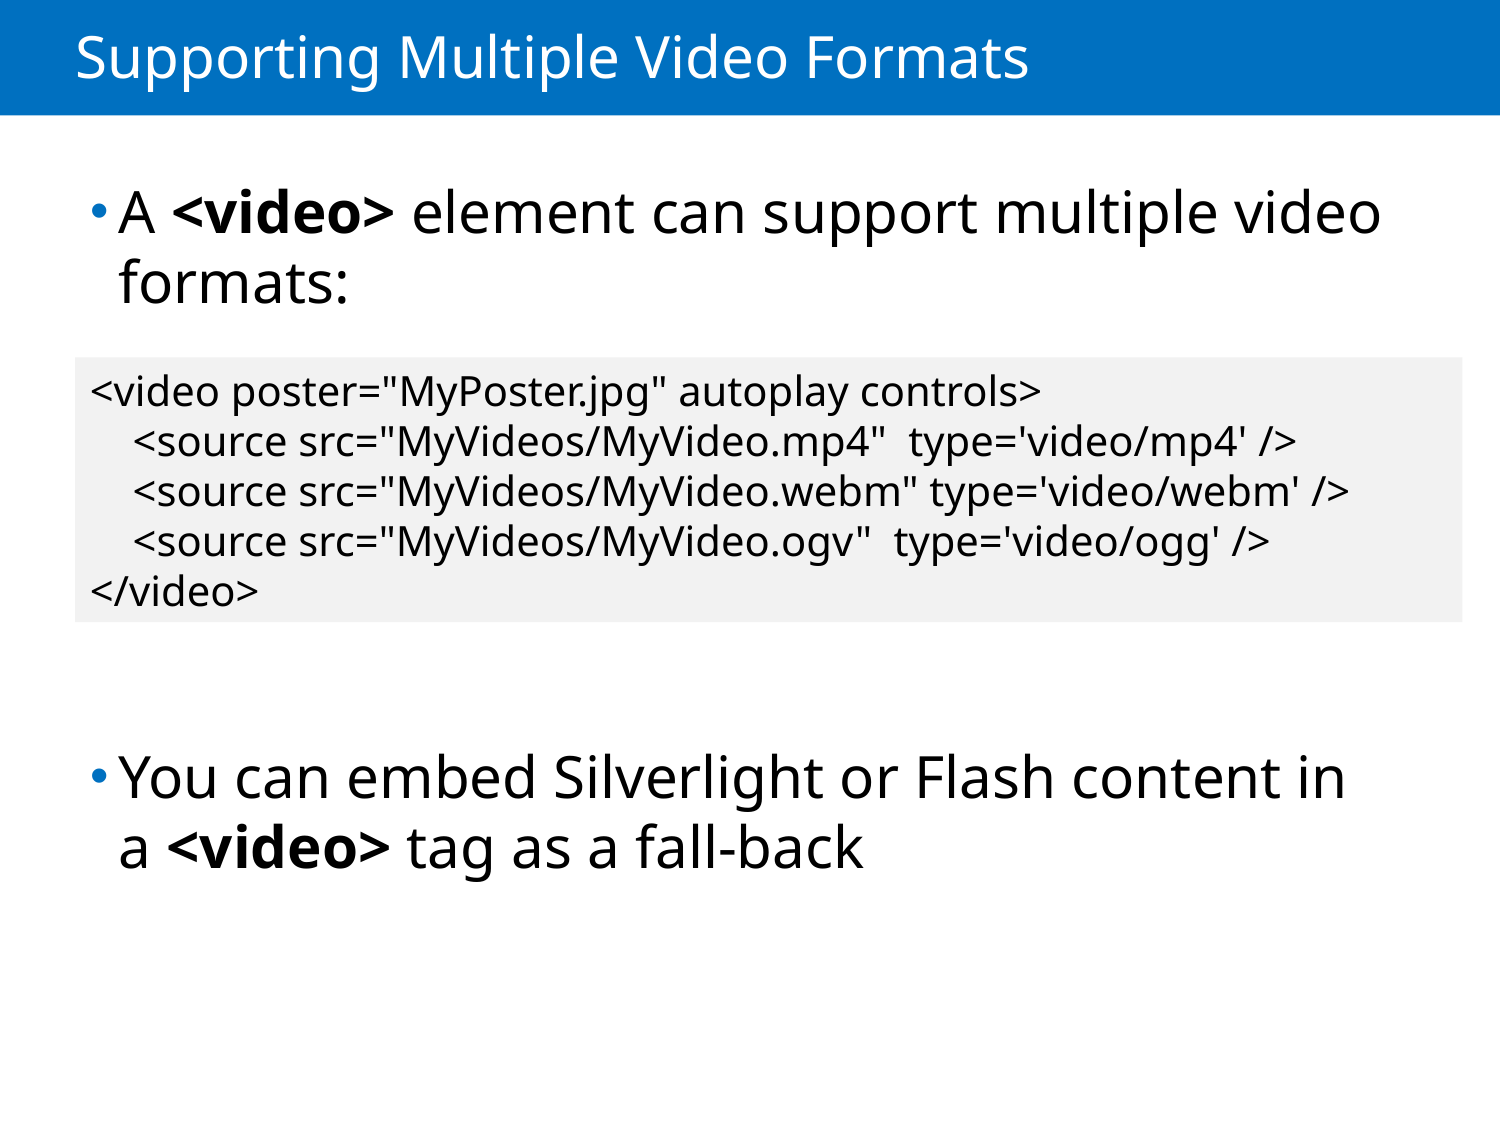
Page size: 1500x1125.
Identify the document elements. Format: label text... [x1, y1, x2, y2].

title Supporting Multiple Video Formats [75, 0, 1351, 122]
text_box A <video> element can support multiple video formats: You can embed Silverlight or Flash content in a <video> tag as a fall-back [75, 167, 1408, 357]
text_box <video poster="MyPoster.jpg" autoplay controls> <source src="MyVideos/MyVideo.mp4" type='video/mp4' /> <source src="MyVideos/MyVideo.webm" type='video/webm' /> <source src="MyVideos/MyVideo.ogv" type='video/ogg' /> </video> [75, 357, 1463, 623]
text_box A <video> element can support multiple video formats: You can embed Silverlight or Flash content in a <video> tag as a fall-back [75, 623, 1408, 1012]
